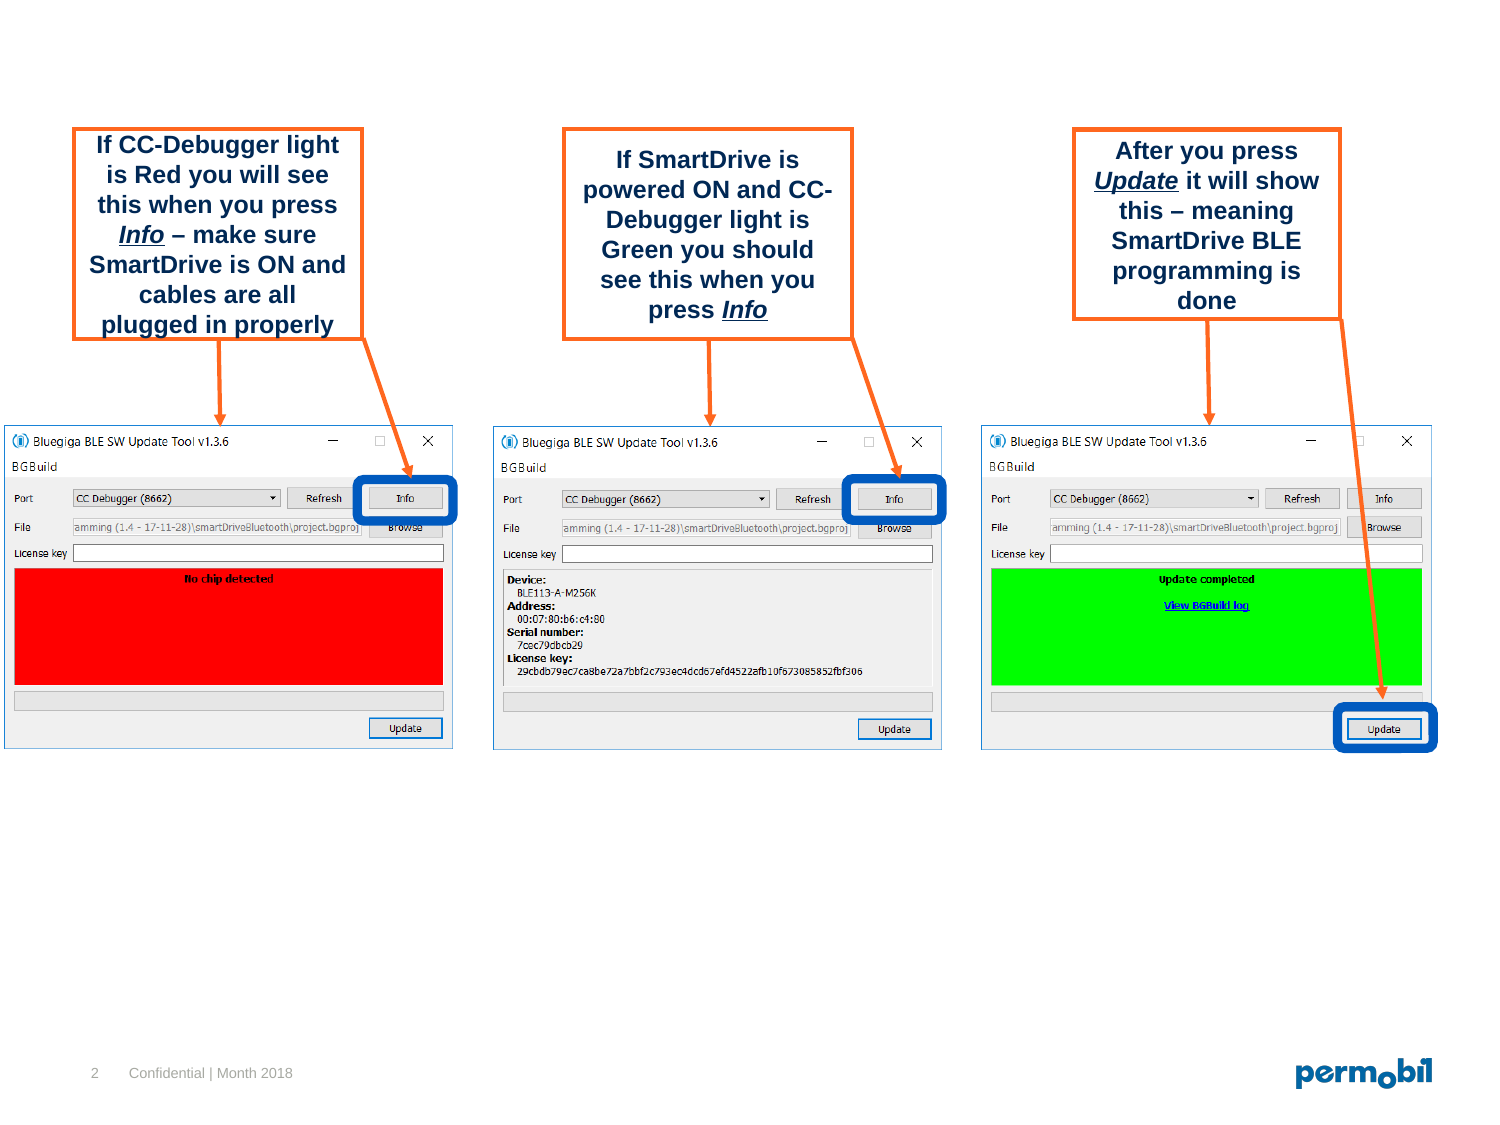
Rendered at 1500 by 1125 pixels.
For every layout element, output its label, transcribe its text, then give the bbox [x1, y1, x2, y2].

picture [4, 425, 453, 749]
slide_number 2 [73, 1058, 116, 1087]
text_box If SmartDrive is powered ON and CC-Debugger light is Green you should see this when you press Info [563, 128, 853, 426]
picture [981, 425, 1432, 750]
picture [492, 426, 942, 750]
footer Confidential | Month 2018 [117, 1058, 631, 1087]
text_box After you press Update it will show this – meaning SmartDrive BLE programming is done [1073, 128, 1341, 425]
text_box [1341, 319, 1383, 700]
text_box If CC-Debugger light is Red you will see this when you press Info – make sure SmartDrive is ON and cables are all plugged in properly [73, 128, 363, 425]
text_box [363, 338, 412, 479]
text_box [852, 338, 901, 479]
picture [1296, 1058, 1432, 1089]
